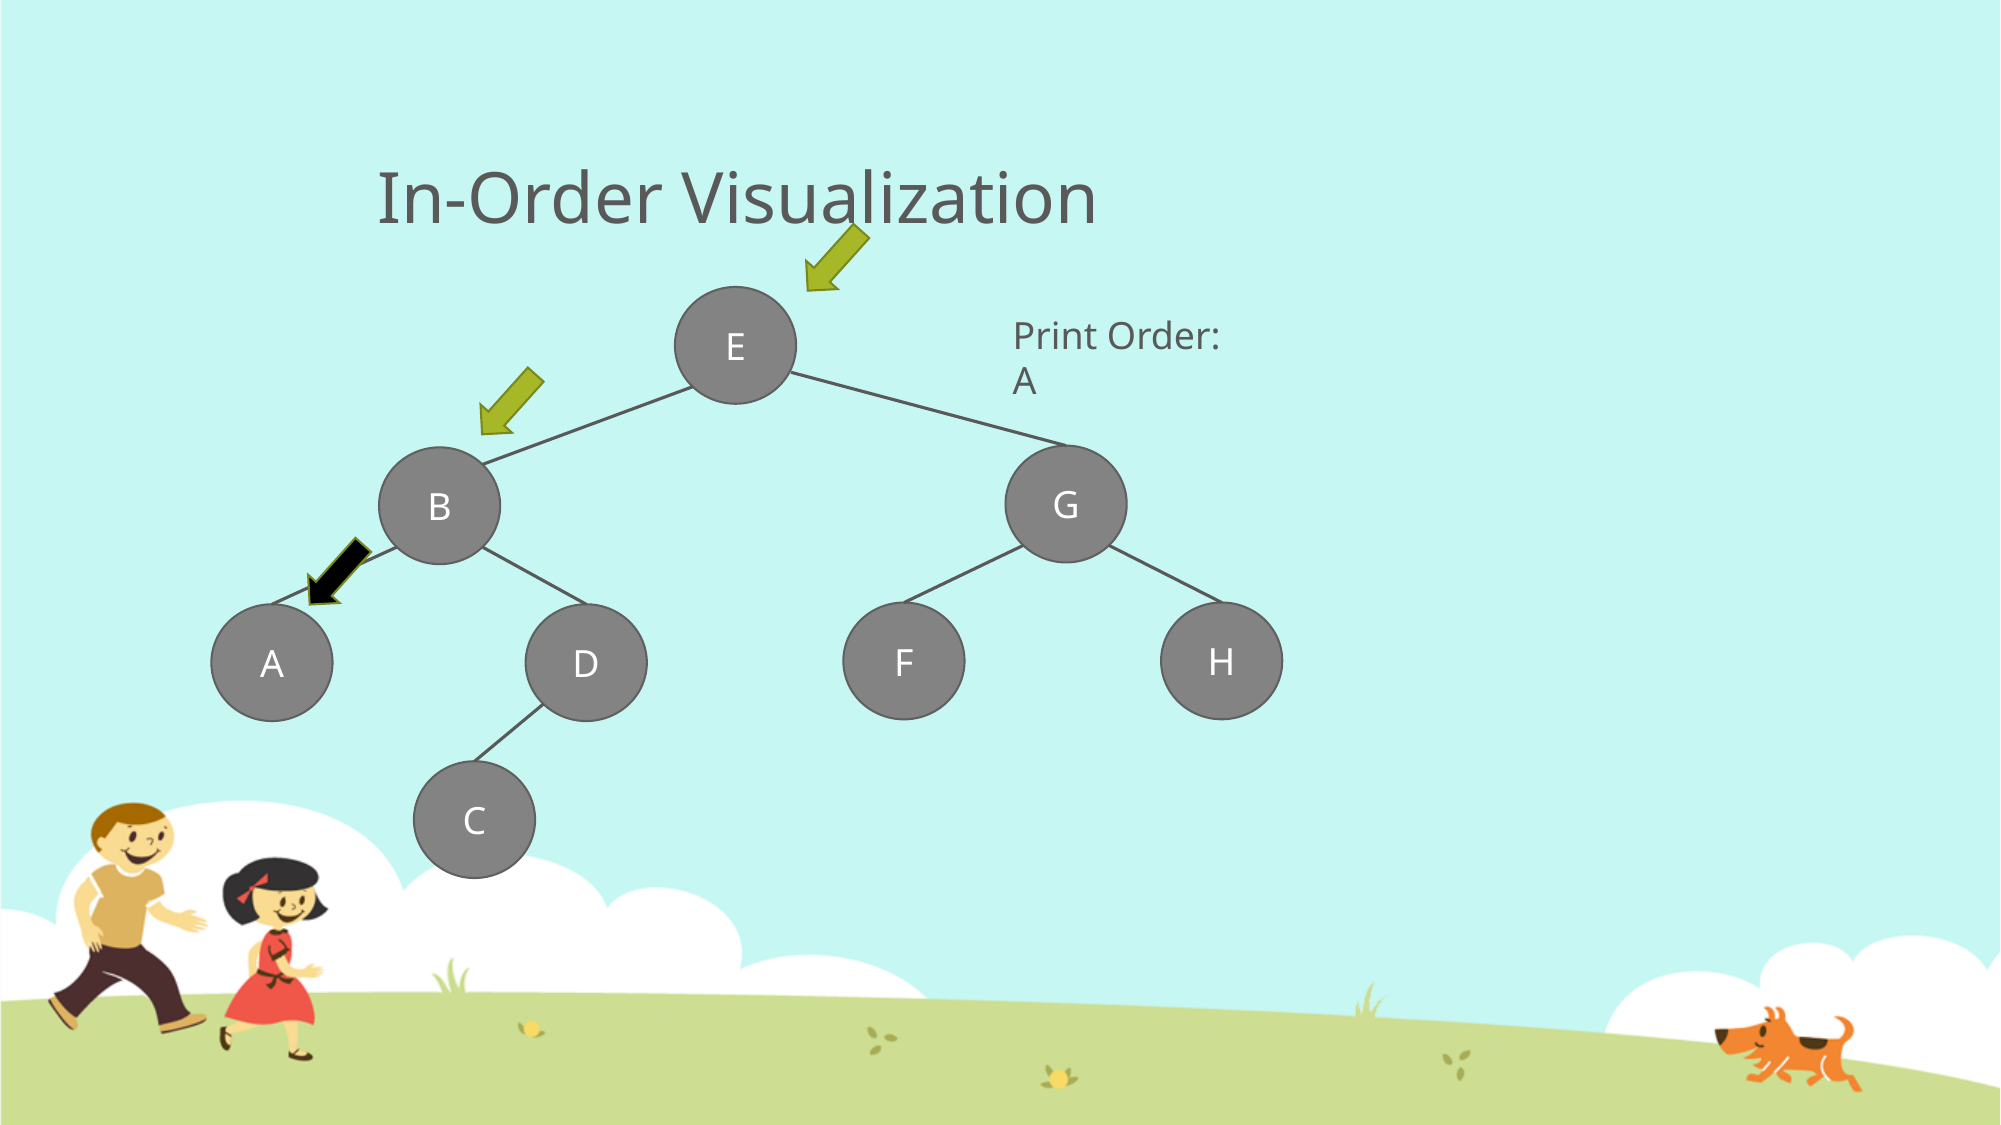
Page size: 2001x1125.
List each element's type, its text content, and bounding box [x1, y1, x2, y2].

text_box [791, 372, 1067, 446]
title In-Order Visualization [362, 50, 1900, 247]
text_box H [1160, 601, 1284, 721]
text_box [271, 547, 397, 605]
text_box [345, 536, 368, 547]
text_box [1108, 545, 1222, 603]
text_box G [1004, 444, 1128, 564]
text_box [903, 545, 1024, 603]
text_box C [412, 760, 537, 880]
text_box A [210, 603, 334, 723]
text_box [482, 547, 587, 605]
text_box F [842, 601, 966, 721]
picture [0, 0, 2001, 1125]
text_box B [377, 446, 502, 566]
text_box [509, 366, 546, 386]
text_box Print Order: A [997, 304, 1263, 410]
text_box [474, 704, 544, 762]
text_box [804, 222, 871, 292]
text_box D [524, 603, 648, 723]
text_box E [673, 285, 798, 405]
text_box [482, 386, 693, 465]
